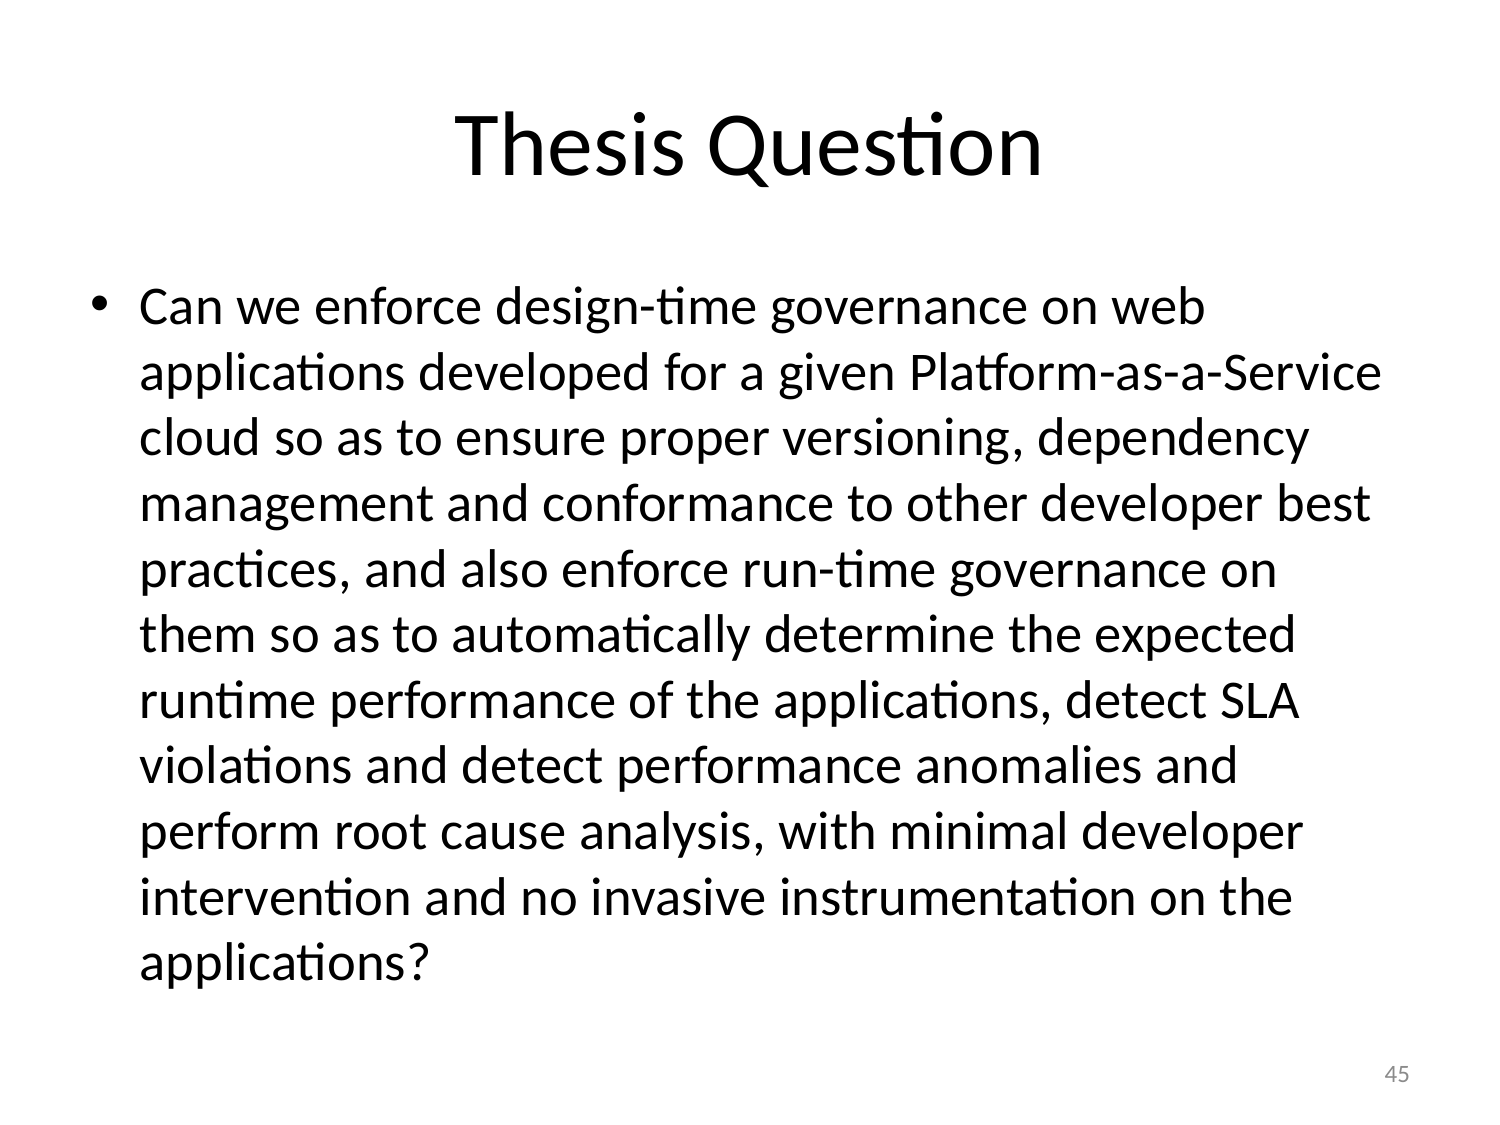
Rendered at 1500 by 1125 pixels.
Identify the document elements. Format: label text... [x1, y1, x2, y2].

list Can we enforce design-time governance on web applications developed for a given Platform-as-a-Service cloud so as to ensure proper versioning, dependency management and conformance to other developer best practices, and also enforce run-time governance on them so as to automatically determine the expected runtime performance of the applications, detect SLA violations and detect performance anomalies and perform root cause analysis, with minimal developer intervention and no invasive instrumentation on the applications? [75, 262, 1425, 1005]
title Thesis Question [75, 45, 1425, 233]
slide_number 45 [1074, 1042, 1425, 1103]
